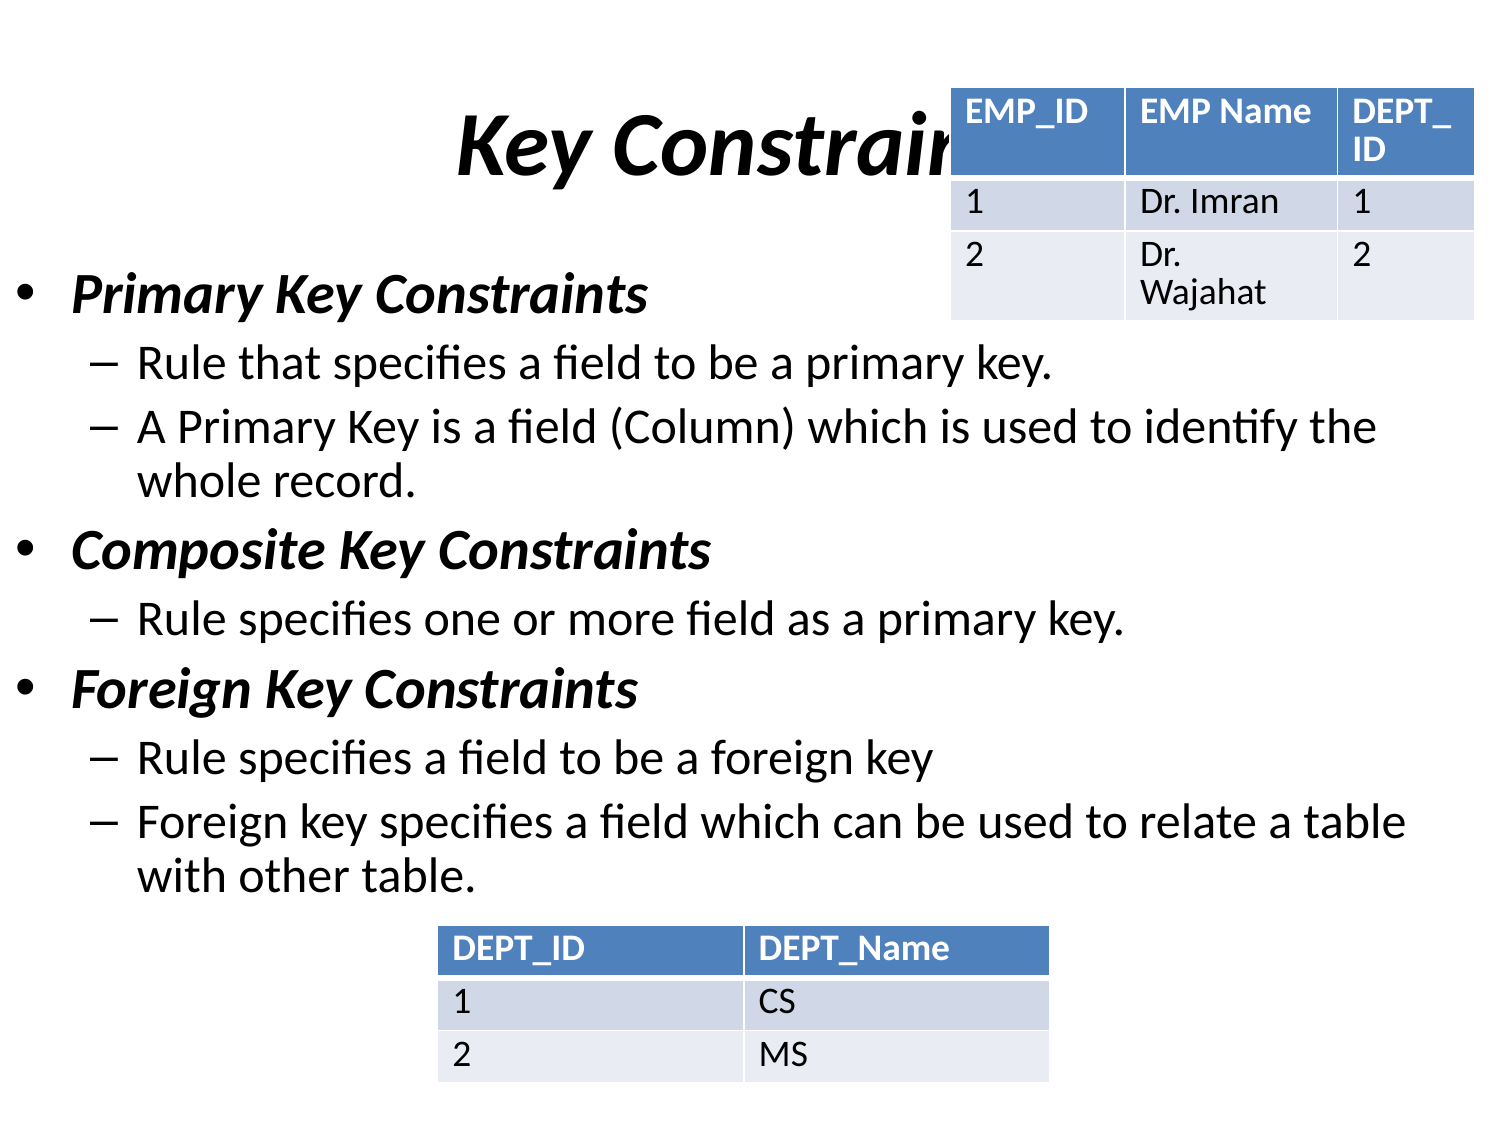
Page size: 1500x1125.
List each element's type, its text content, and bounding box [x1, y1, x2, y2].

title Key Constraints [75, 45, 1425, 233]
table_header DEPT_Name [745, 926, 1049, 975]
table_cell Dr. Imran [1126, 181, 1337, 230]
table_cell 2 [1338, 232, 1474, 320]
list Primary Key Constraints Rule that specifies a field to be a primary key. A Primary Key is a field (Column) which is used to identify the whole record. Composite Key Constraints Rule specifies one or more field as a primary key. Foreign Key Constraints Rule specifies a field to be a foreign key Foreign key specifies a field which can be used to relate a table with other table. [0, 255, 1459, 1083]
table_cell 2 [951, 232, 1124, 320]
table_header EMP Name [1126, 88, 1337, 175]
table_header EMP_ID [951, 88, 1124, 175]
table_cell 2 [438, 1031, 743, 1082]
table_cell 1 [1338, 181, 1474, 230]
table_cell 1 [951, 181, 1124, 230]
table_header DEPT_ID [1338, 88, 1474, 175]
table_header DEPT_ID [438, 926, 743, 975]
table_cell Dr. Wajahat [1126, 232, 1337, 320]
table_cell MS [745, 1031, 1049, 1082]
table_cell 1 [438, 981, 743, 1030]
table_cell CS [745, 981, 1049, 1030]
